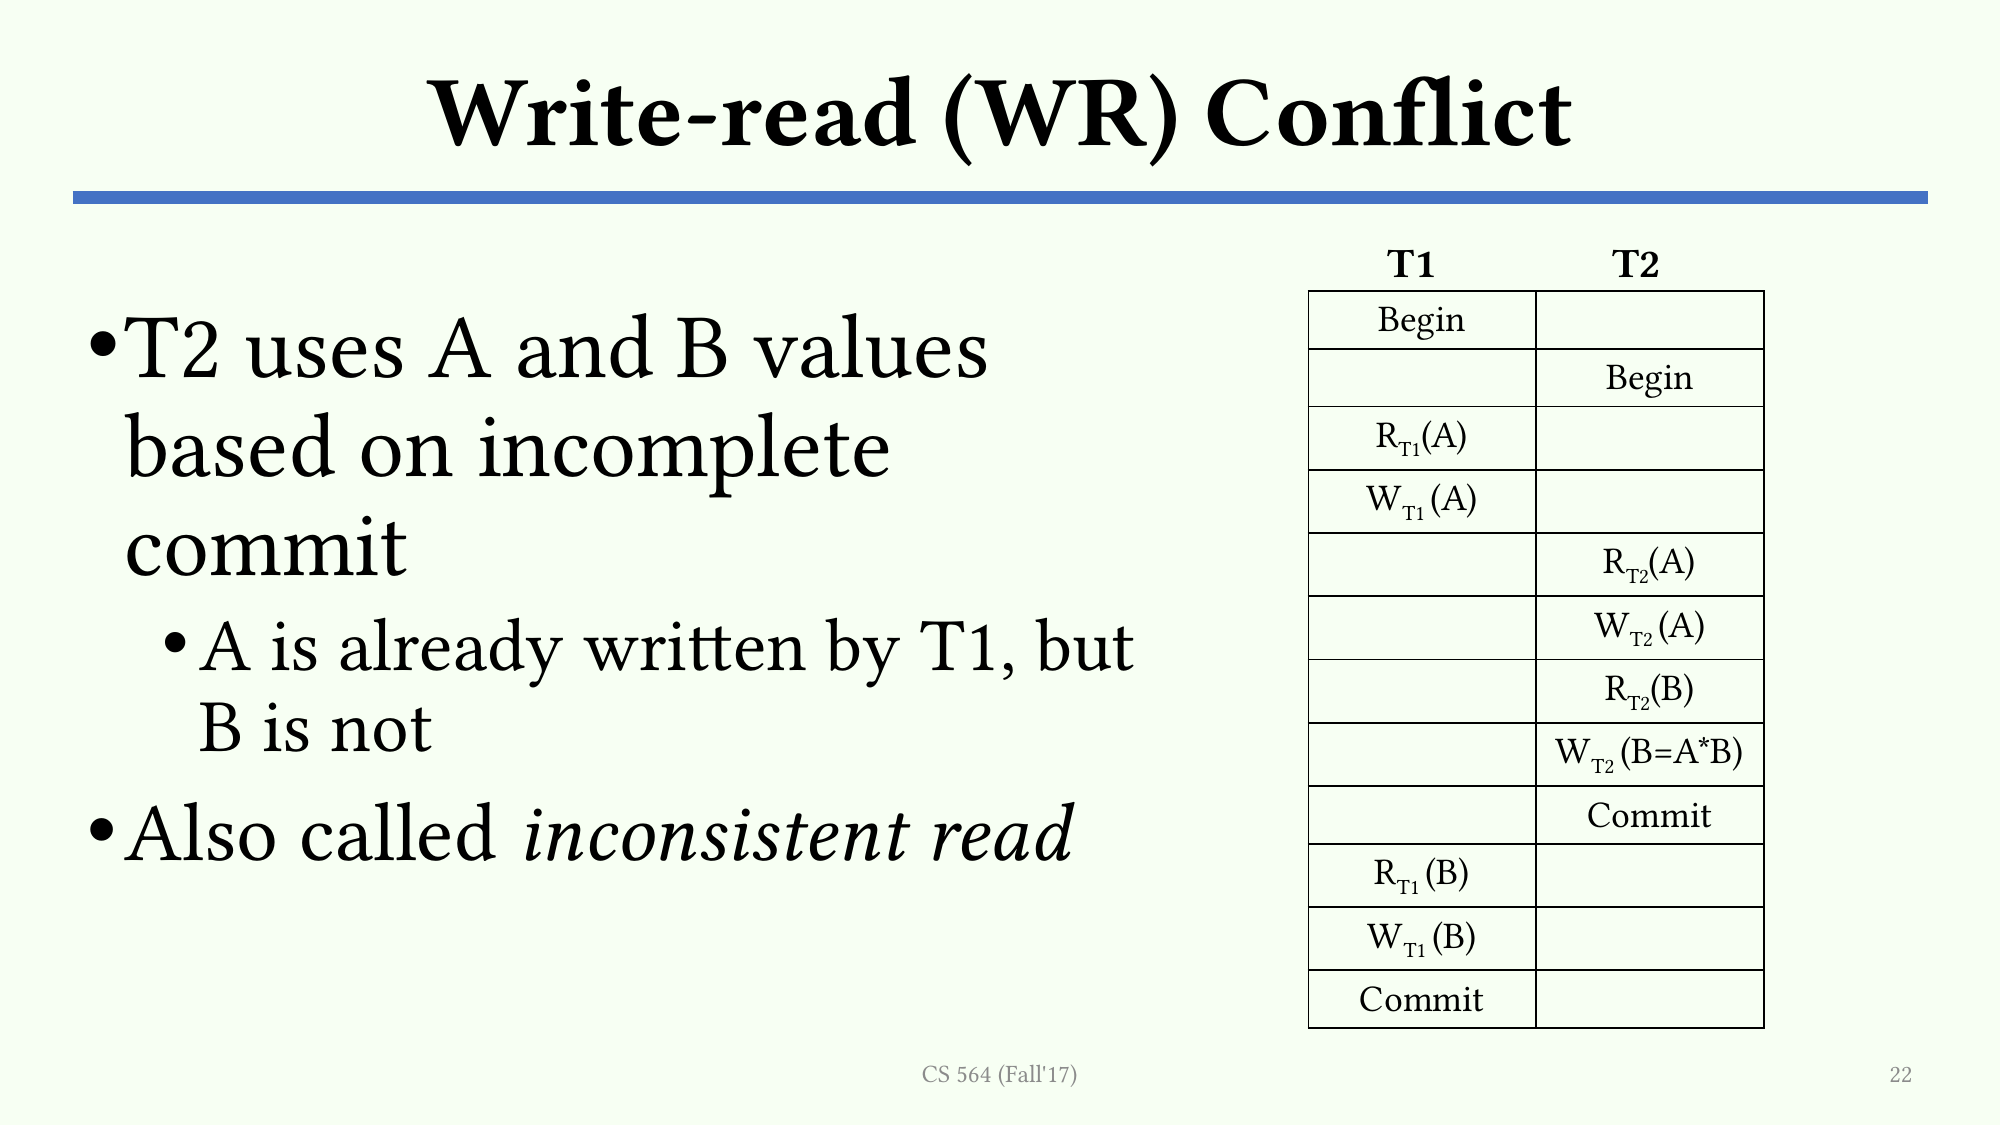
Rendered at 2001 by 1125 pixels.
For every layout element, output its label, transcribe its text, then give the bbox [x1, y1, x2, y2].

footer CS 564 (Fall'17) [662, 1042, 1338, 1103]
table_cell [1309, 534, 1535, 595]
table_header [1537, 292, 1763, 348]
table_cell WT2 (A) [1537, 597, 1763, 659]
table_cell RT1(A) [1309, 407, 1535, 469]
table_cell [1309, 724, 1535, 785]
table_cell [1309, 787, 1535, 843]
table_cell WT1 (B) [1309, 908, 1535, 969]
table_cell [1537, 908, 1763, 969]
list T2 uses A and B values based on incomplete commit A is already written by T1, but B is not Also called inconsistent read [72, 290, 1188, 980]
title Write-read (WR) Conflict [72, 35, 1928, 191]
table_cell Commit [1537, 787, 1763, 843]
table_cell WT2 (B=A*B) [1537, 724, 1763, 785]
table_cell RT2(B) [1537, 660, 1763, 722]
table_cell [1537, 845, 1763, 906]
text_box T2 [1570, 190, 1703, 291]
table_header Begin [1309, 292, 1535, 348]
table_cell [1537, 471, 1763, 532]
slide_number 22 [1412, 1042, 1928, 1103]
table_cell Begin [1537, 350, 1763, 406]
table_cell [1537, 971, 1763, 1027]
table_cell RT2(A) [1537, 534, 1763, 595]
table_cell RT1 (B) [1309, 845, 1535, 906]
table_cell WT1 (A) [1309, 471, 1535, 532]
table_cell [1309, 350, 1535, 406]
text_box T1 [1345, 190, 1478, 291]
table_cell [1537, 407, 1763, 469]
table_cell [1309, 597, 1535, 659]
table_cell [1309, 660, 1535, 722]
table_cell Commit [1309, 971, 1535, 1027]
